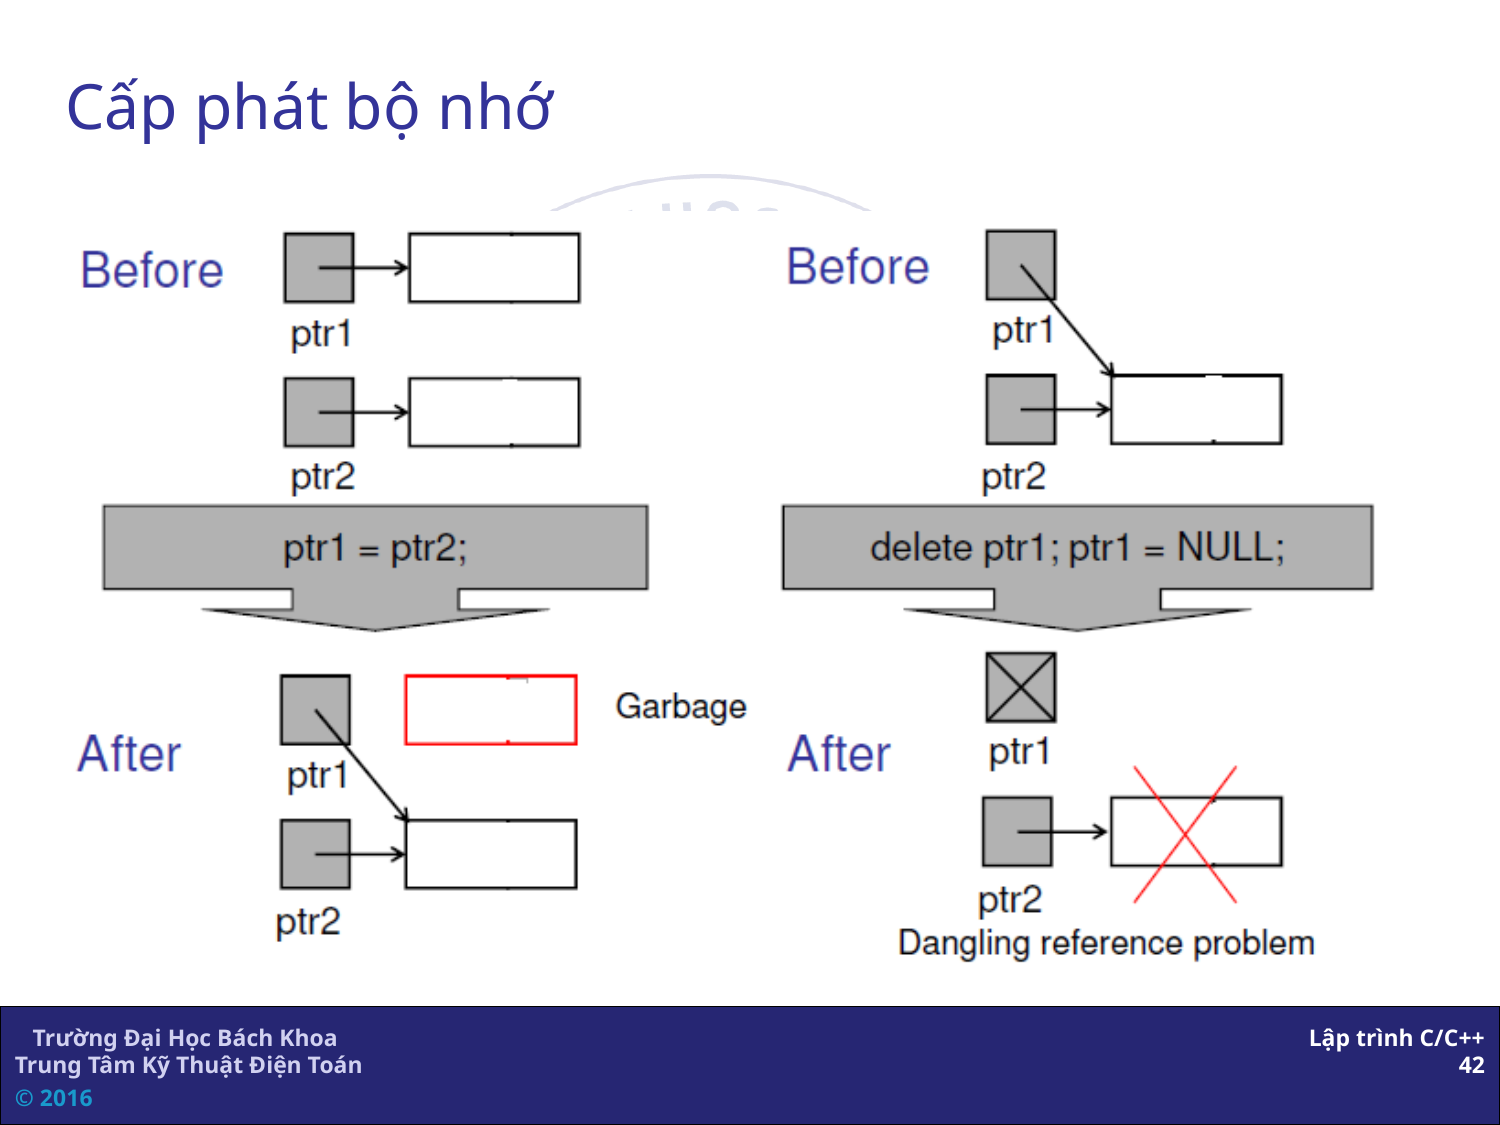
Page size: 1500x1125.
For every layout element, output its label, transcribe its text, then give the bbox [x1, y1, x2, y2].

title Cấp phát bộ nhớ [50, 12, 1463, 150]
picture [59, 174, 1401, 976]
